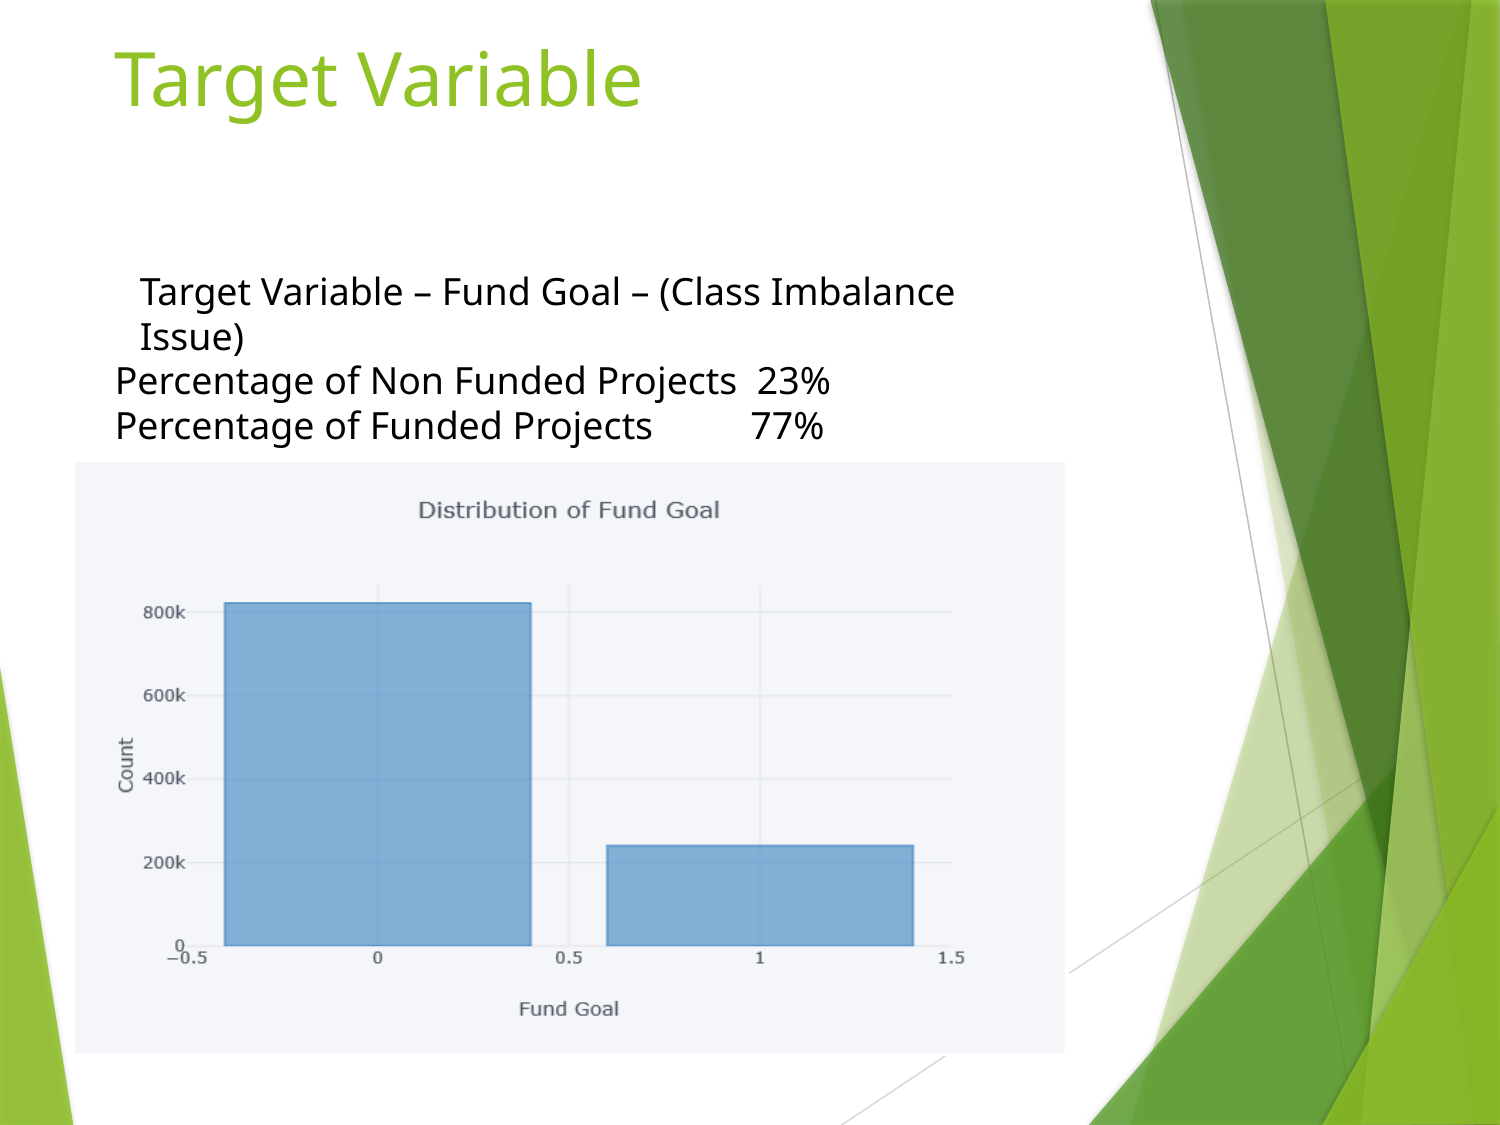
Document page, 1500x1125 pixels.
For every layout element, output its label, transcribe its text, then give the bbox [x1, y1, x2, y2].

picture [74, 461, 1069, 1057]
title Target Variable [99, 23, 1300, 213]
text_box Percentage of Non Funded Projects 23% Percentage of Funded Projects 77% [99, 349, 963, 455]
text_box Target Variable – Fund Goal – (Class Imbalance Issue) [125, 260, 1050, 366]
